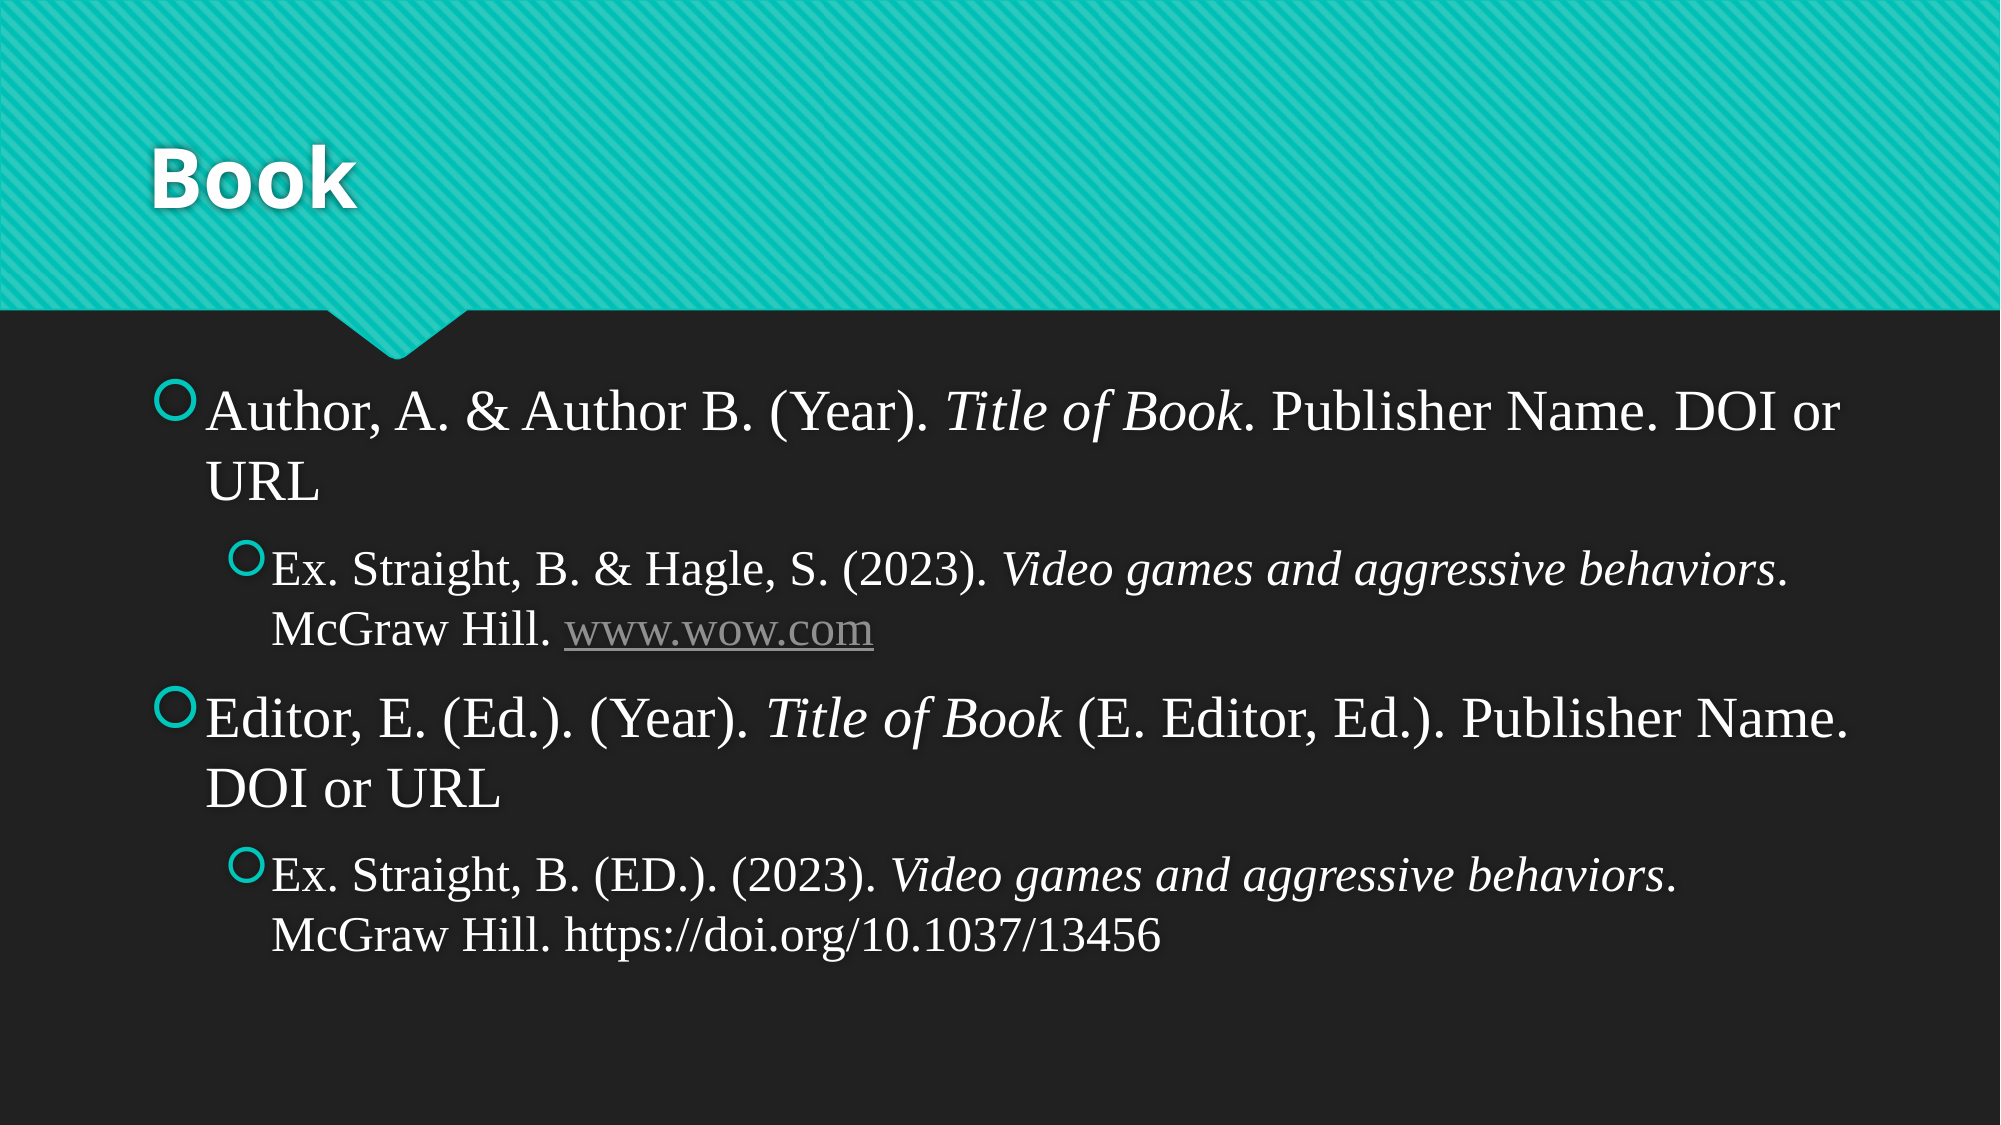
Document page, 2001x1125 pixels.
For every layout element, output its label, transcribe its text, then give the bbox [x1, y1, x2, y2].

list Author, A. & Author B. (Year). Title of Book. Publisher Name. DOI or URL Ex. Straight, B. & Hagle, S. (2023). Video games and aggressive behaviors. McGraw Hill. www.wow.com Editor, E. (Ed.). (Year). Title of Book (E. Editor, Ed.). Publisher Name. DOI or URL Ex. Straight, B. (ED.). (2023). Video games and aggressive behaviors. McGraw Hill. https://doi.org/10.1037/13456 [134, 364, 1866, 1052]
title Book [132, 73, 1868, 233]
